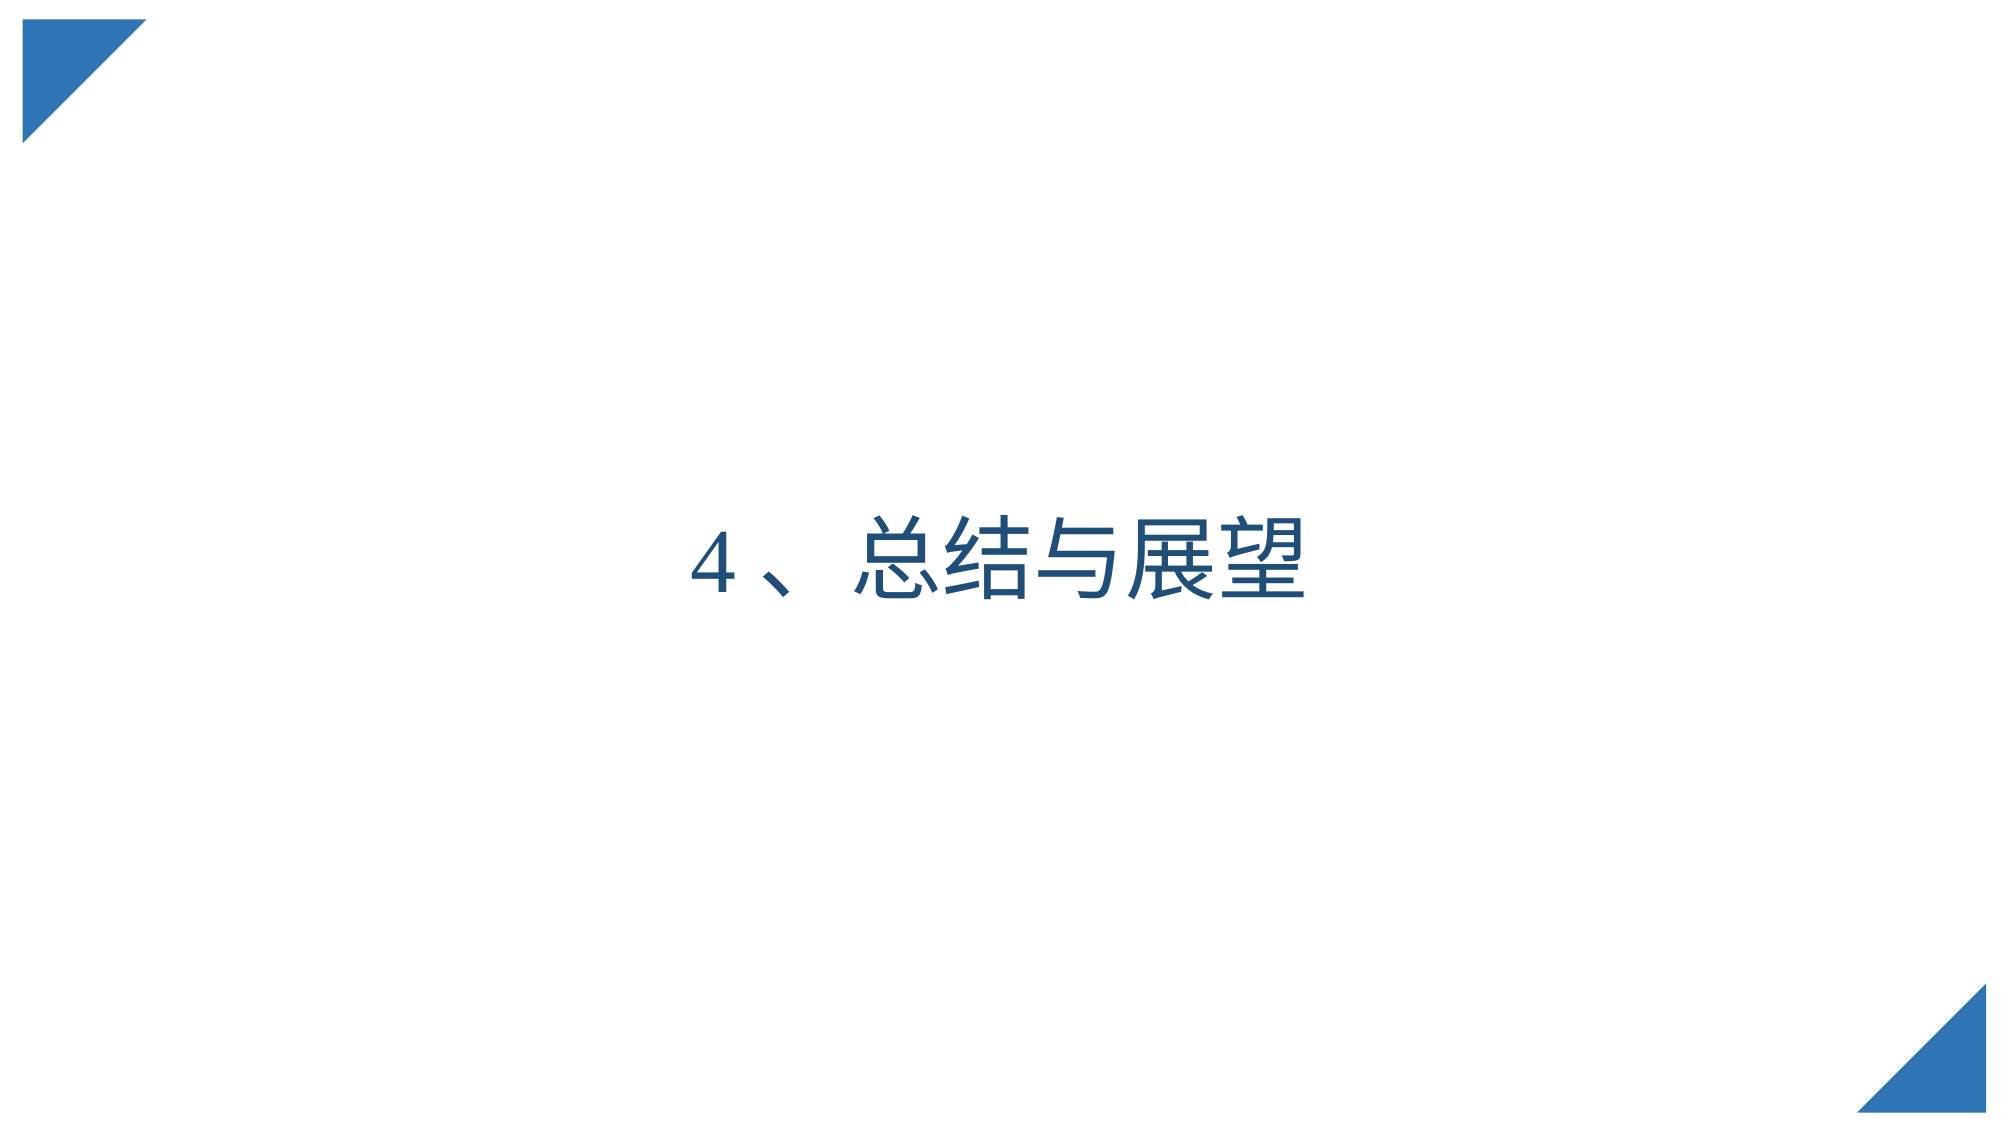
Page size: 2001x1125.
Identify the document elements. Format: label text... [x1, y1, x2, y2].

text_box [21, 18, 150, 146]
text_box 4、总结与展望 [137, 453, 1863, 672]
text_box [1854, 980, 1988, 1114]
